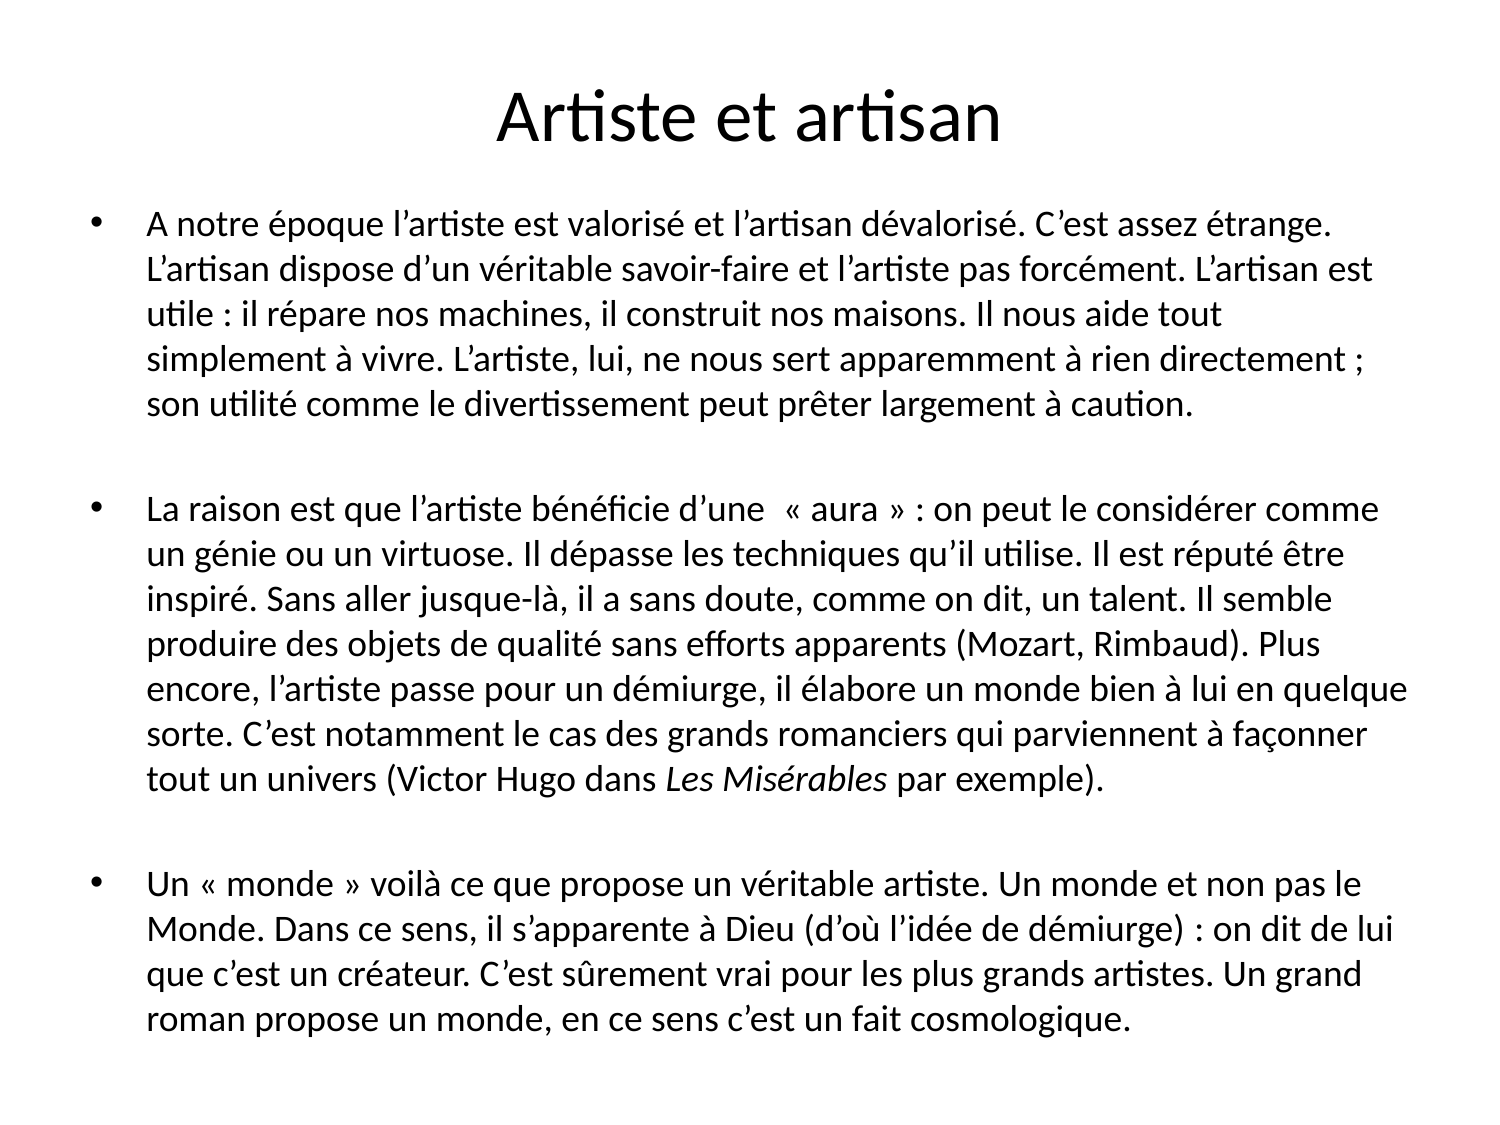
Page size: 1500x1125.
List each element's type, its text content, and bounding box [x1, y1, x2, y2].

title Artiste et artisan [75, 45, 1425, 151]
list A notre époque l’artiste est valorisé et l’artisan dévalorisé. C’est assez étrange. L’artisan dispose d’un véritable savoir-faire et l’artiste pas forcément. L’artisan est utile : il répare nos machines, il construit nos maisons. Il nous aide tout simplement à vivre. L’artiste, lui, ne nous sert apparemment à rien directement ; son utilité comme le divertissement peut prêter largement à caution. La raison est que l’artiste bénéficie d’une « aura » : on peut le considérer comme un génie ou un virtuose. Il dépasse les techniques qu’il utilise. Il est réputé être inspiré. Sans aller jusque-là, il a sans doute, comme on dit, un talent. Il semble produire des objets de qualité sans efforts apparents (Mozart, Rimbaud). Plus encore, l’artiste passe pour un démiurge, il élabore un monde bien à lui en quelque sorte. C’est notamment le cas des grands romanciers qui parviennent à façonner tout un univers (Victor Hugo dans Les Misérables par exemple). Un « monde » voilà ce que propose un véritable artiste. Un monde et non pas le Monde. Dans ce sens, il s’apparente à Dieu (d’où l’idée de démiurge) : on dit de lui que c’est un créateur. C’est sûrement vrai pour les plus grands artistes. Un grand roman propose un monde, en ce sens c’est un fait cosmologique. [75, 151, 1425, 1051]
